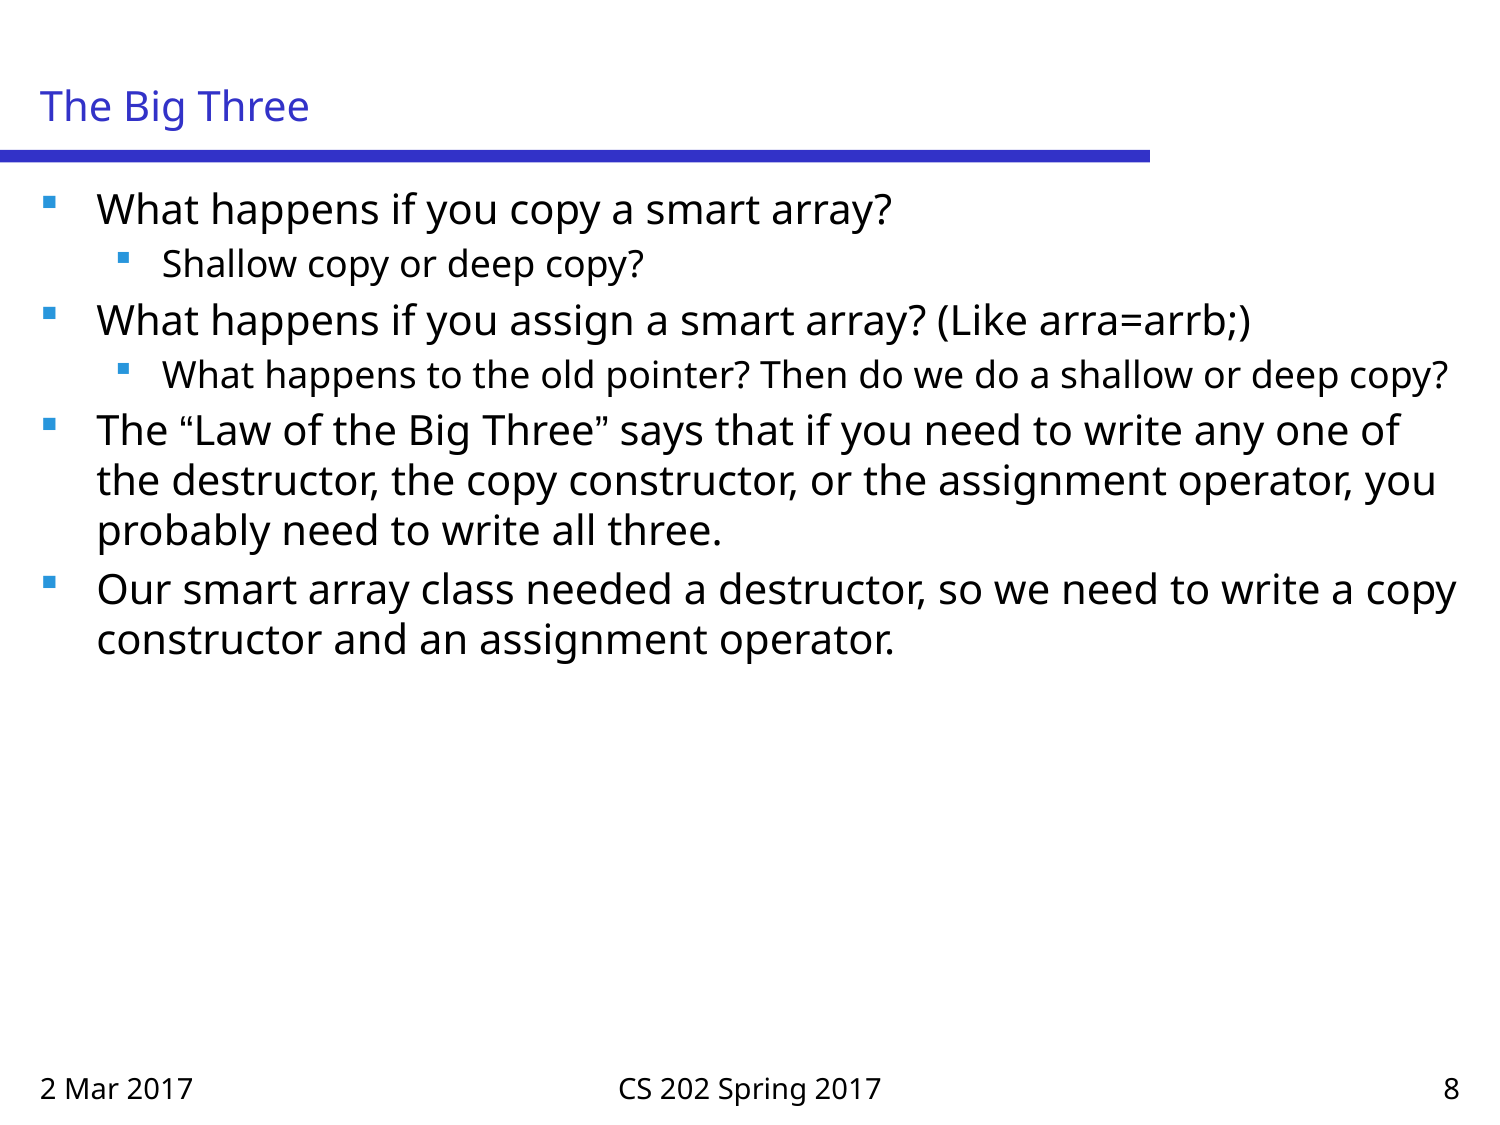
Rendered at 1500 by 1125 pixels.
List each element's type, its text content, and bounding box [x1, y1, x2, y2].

list What happens if you copy a smart array? Shallow copy or deep copy? What happens if you assign a smart array? (Like arra=arrb;) What happens to the old pointer? Then do we do a shallow or deep copy? The “Law of the Big Three” says that if you need to write any one of the destructor, the copy constructor, or the assignment operator, you probably need to write all three. Our smart array class needed a destructor, so we need to write a copy constructor and an assignment operator. [24, 174, 1475, 1050]
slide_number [24, 1062, 375, 1113]
title The Big Three [24, 24, 1475, 138]
footer CS 202 Spring 2017 [387, 1062, 1113, 1113]
slide_number 8 [1125, 1062, 1475, 1113]
